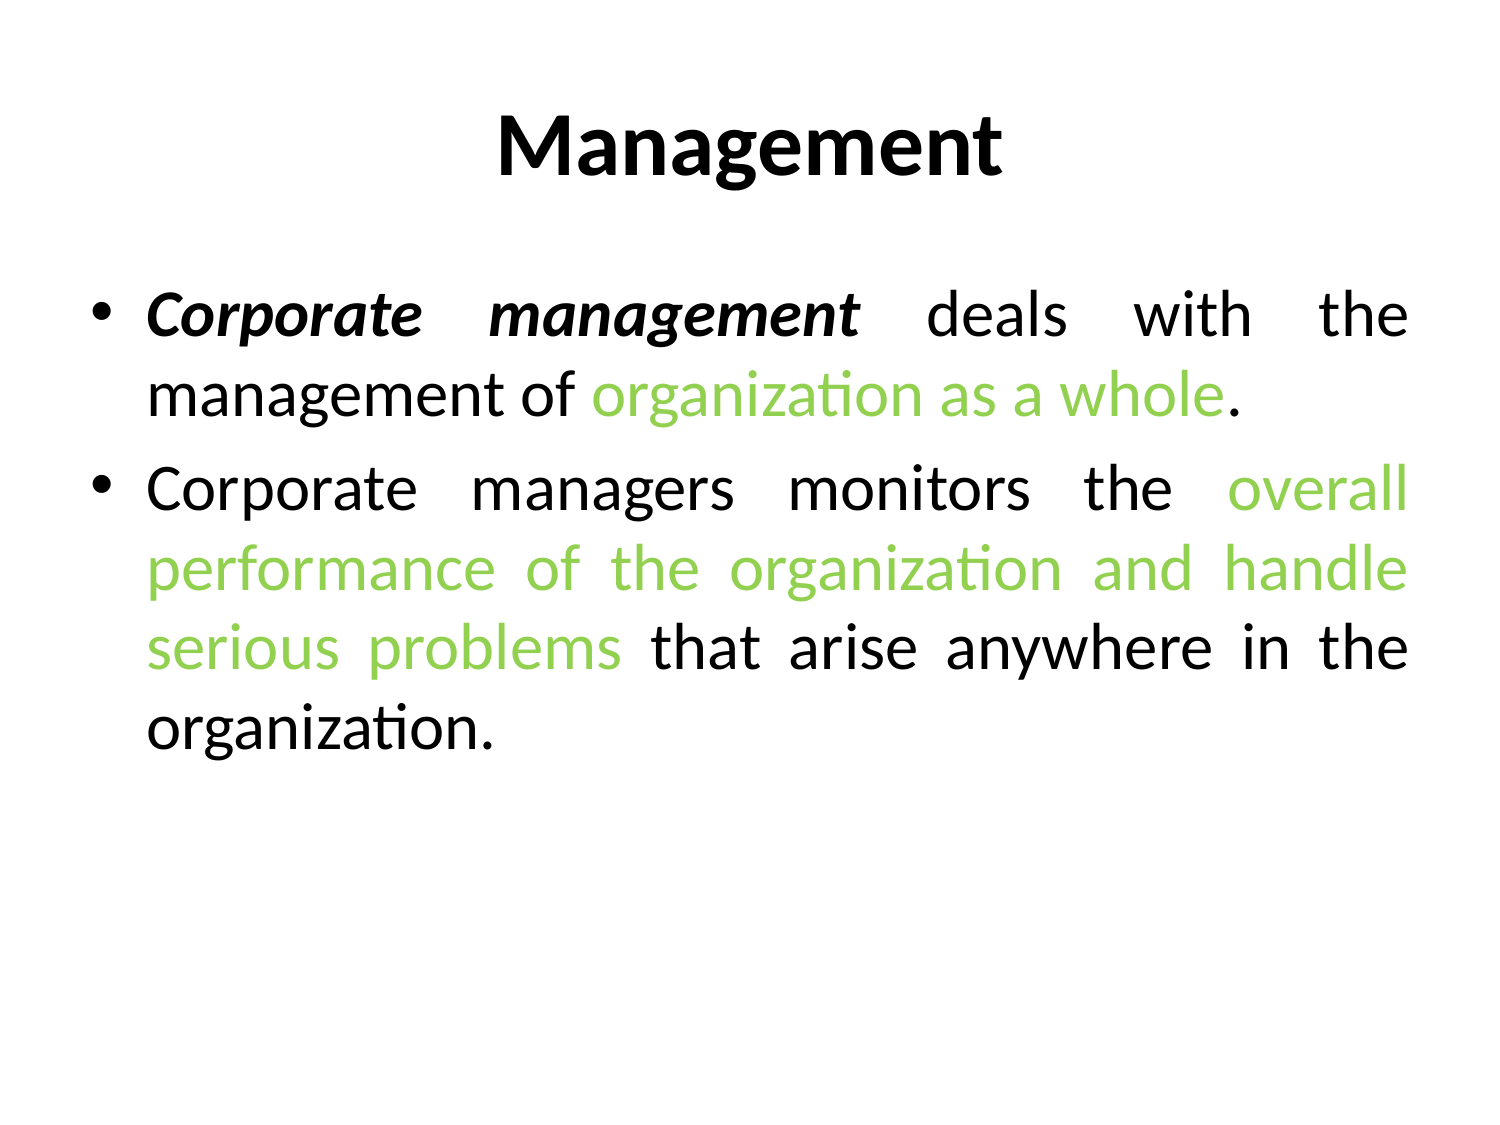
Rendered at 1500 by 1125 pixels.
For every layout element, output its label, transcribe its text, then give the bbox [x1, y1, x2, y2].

list Corporate management deals with the management of organization as a whole. Corporate managers monitors the overall performance of the organization and handle serious problems that arise anywhere in the organization. [75, 262, 1425, 1005]
title Management [75, 45, 1425, 233]
